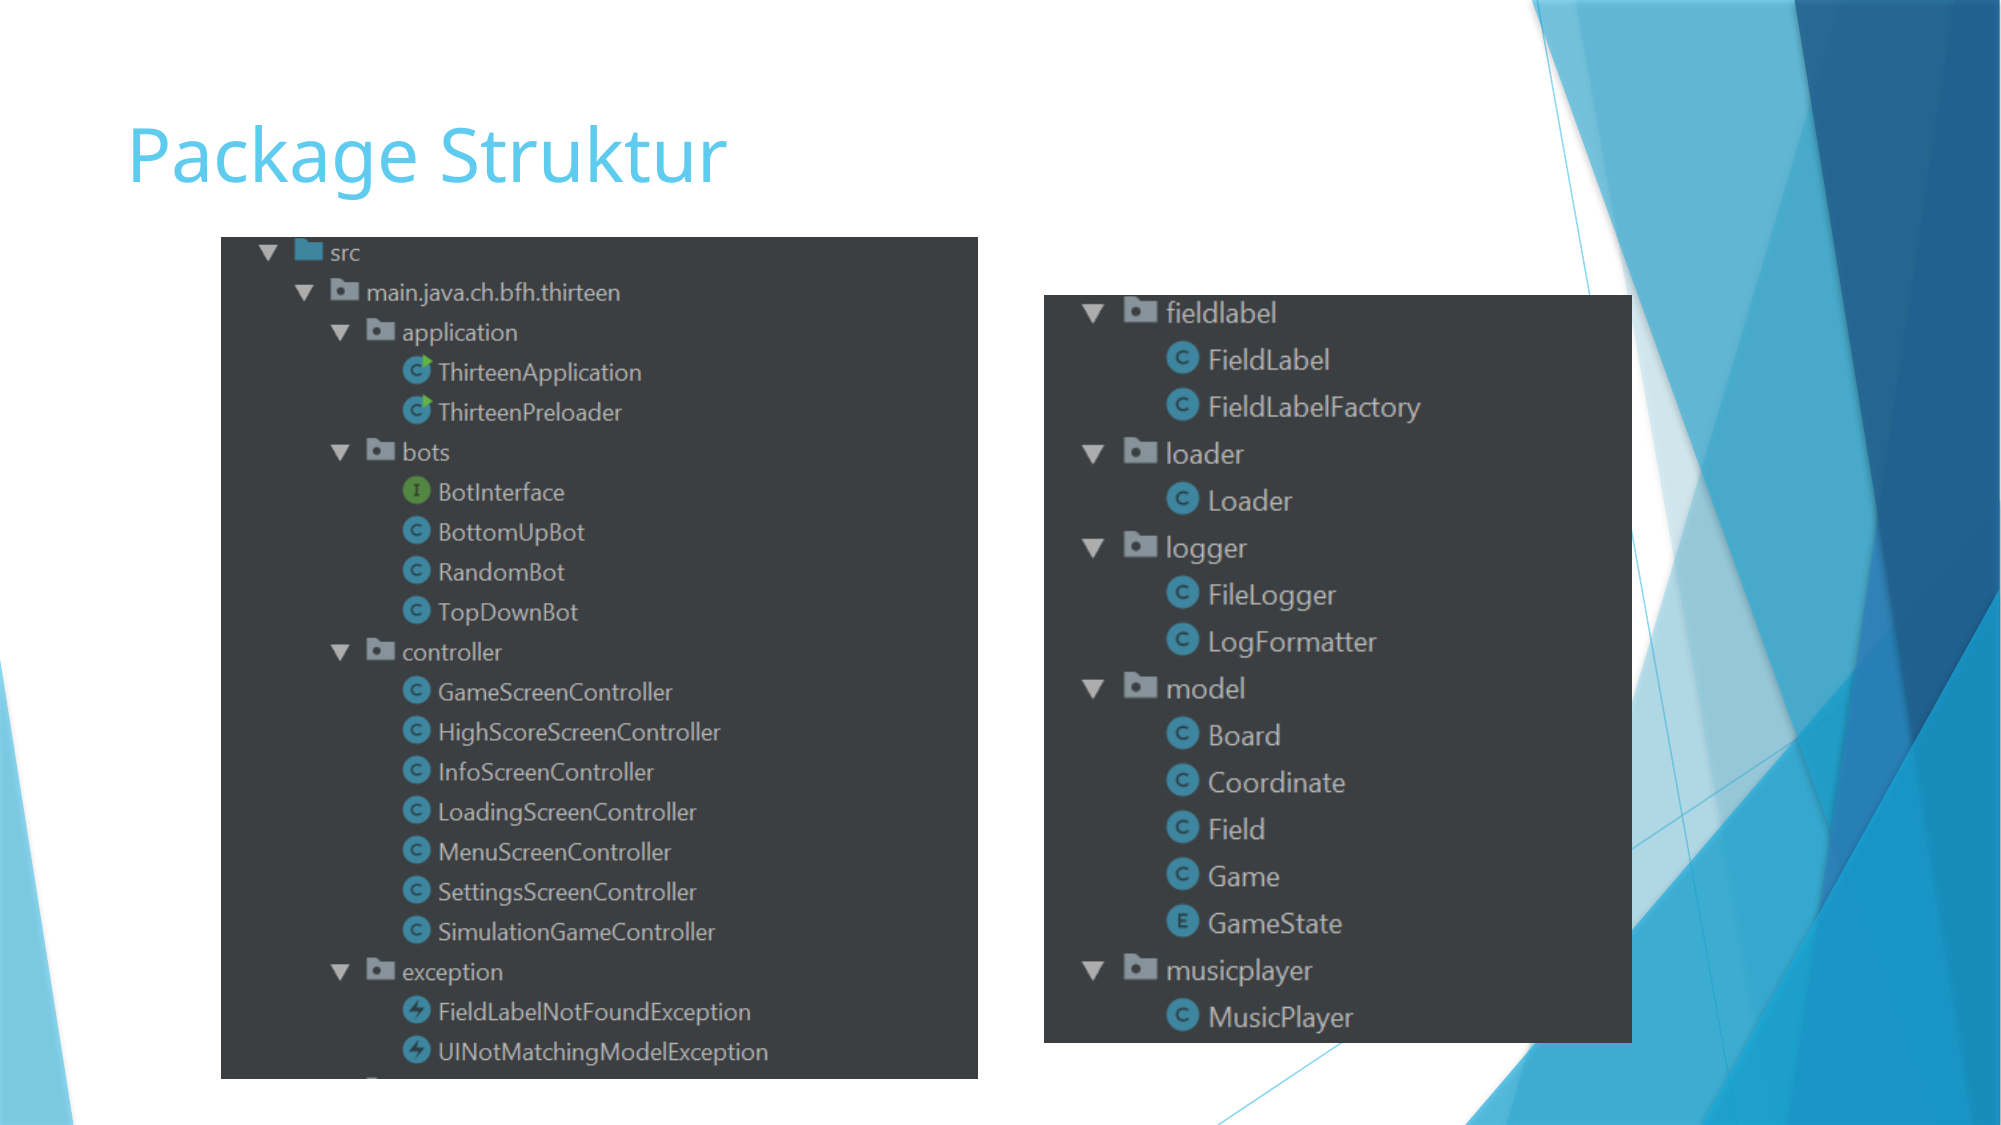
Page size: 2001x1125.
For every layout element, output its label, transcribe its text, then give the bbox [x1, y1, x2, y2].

title Package Struktur [111, 99, 1522, 317]
picture [1043, 295, 1633, 1044]
picture [220, 236, 978, 1079]
